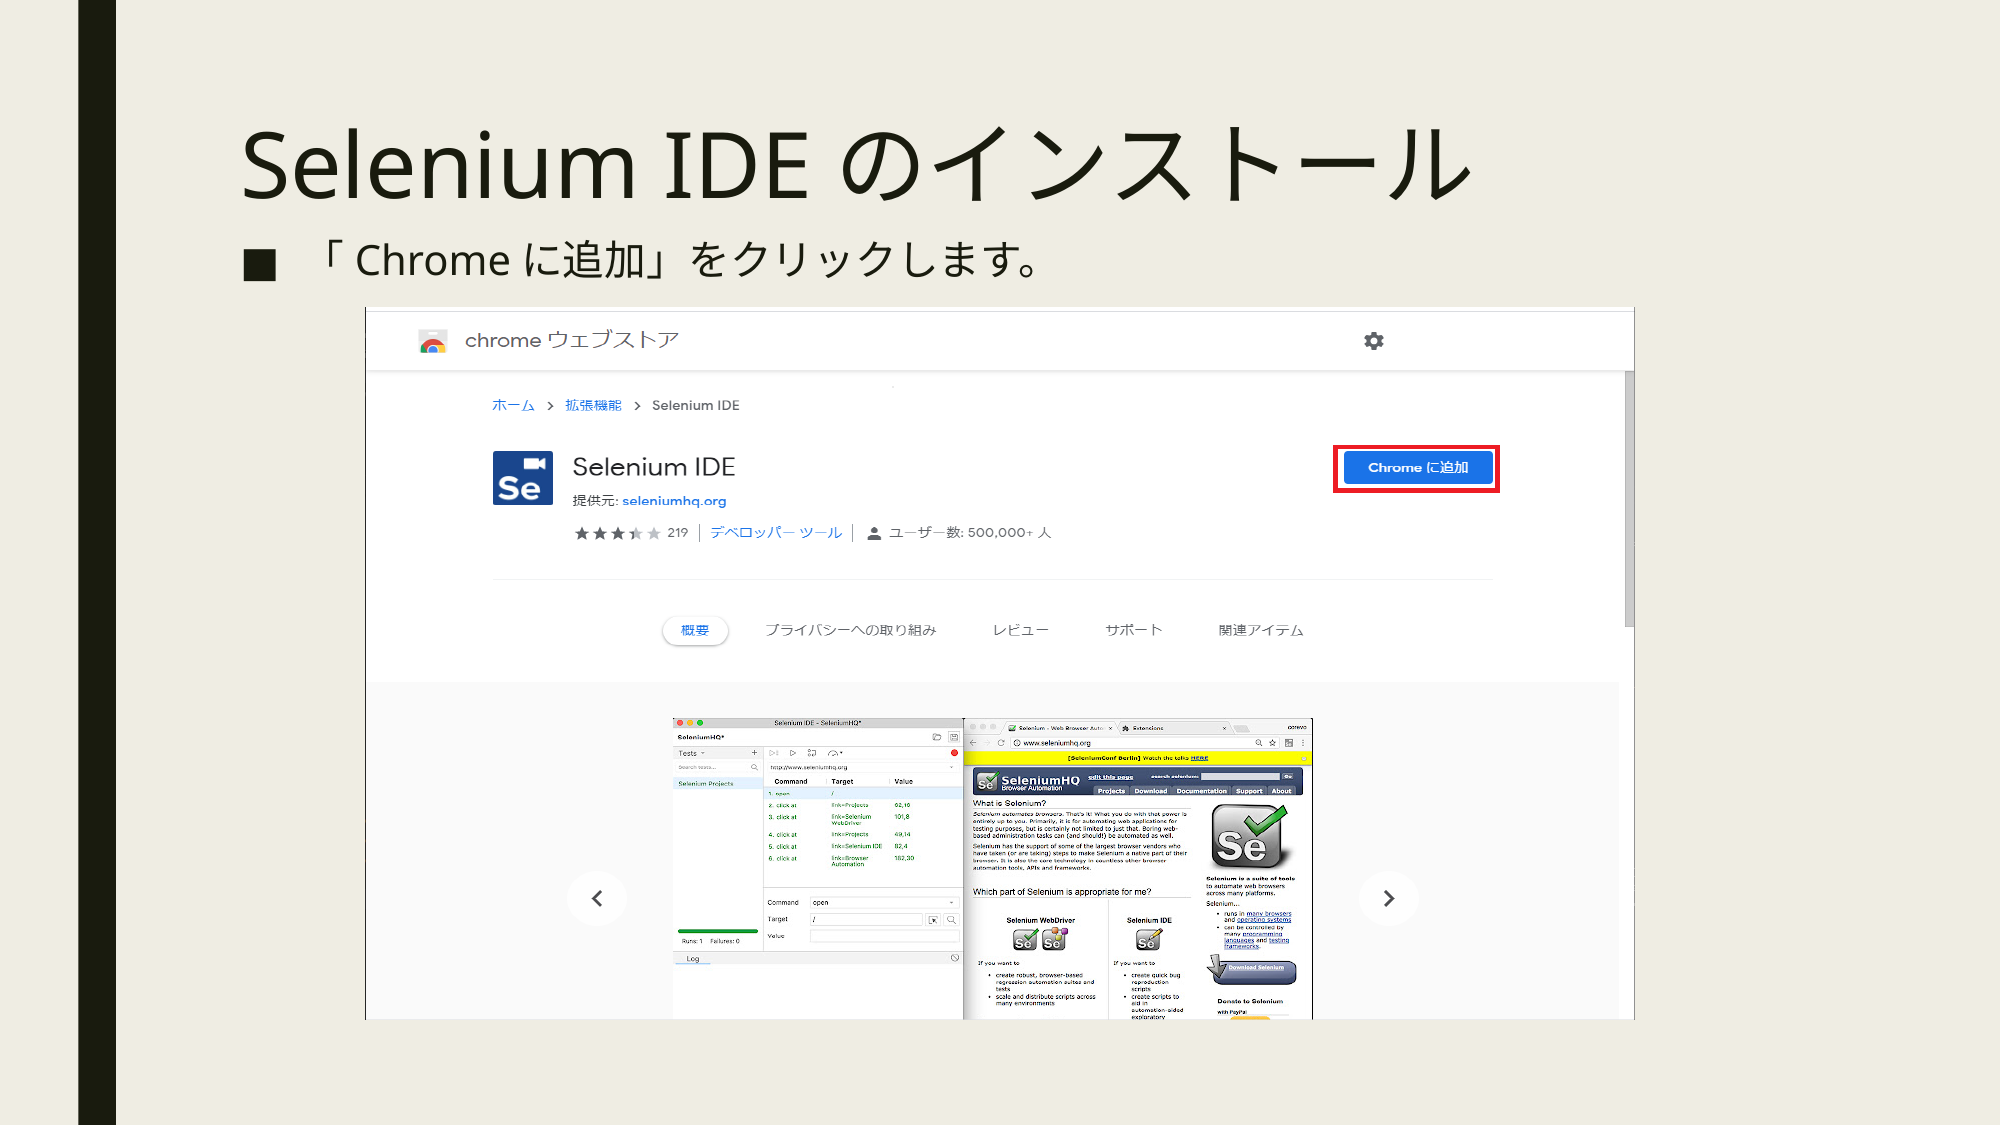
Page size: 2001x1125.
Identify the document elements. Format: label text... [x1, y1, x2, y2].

list 「Chromeに追加」をクリックします。 [225, 230, 1800, 963]
picture [365, 307, 1635, 1020]
title Selenium IDEのインストール [225, 112, 1800, 230]
